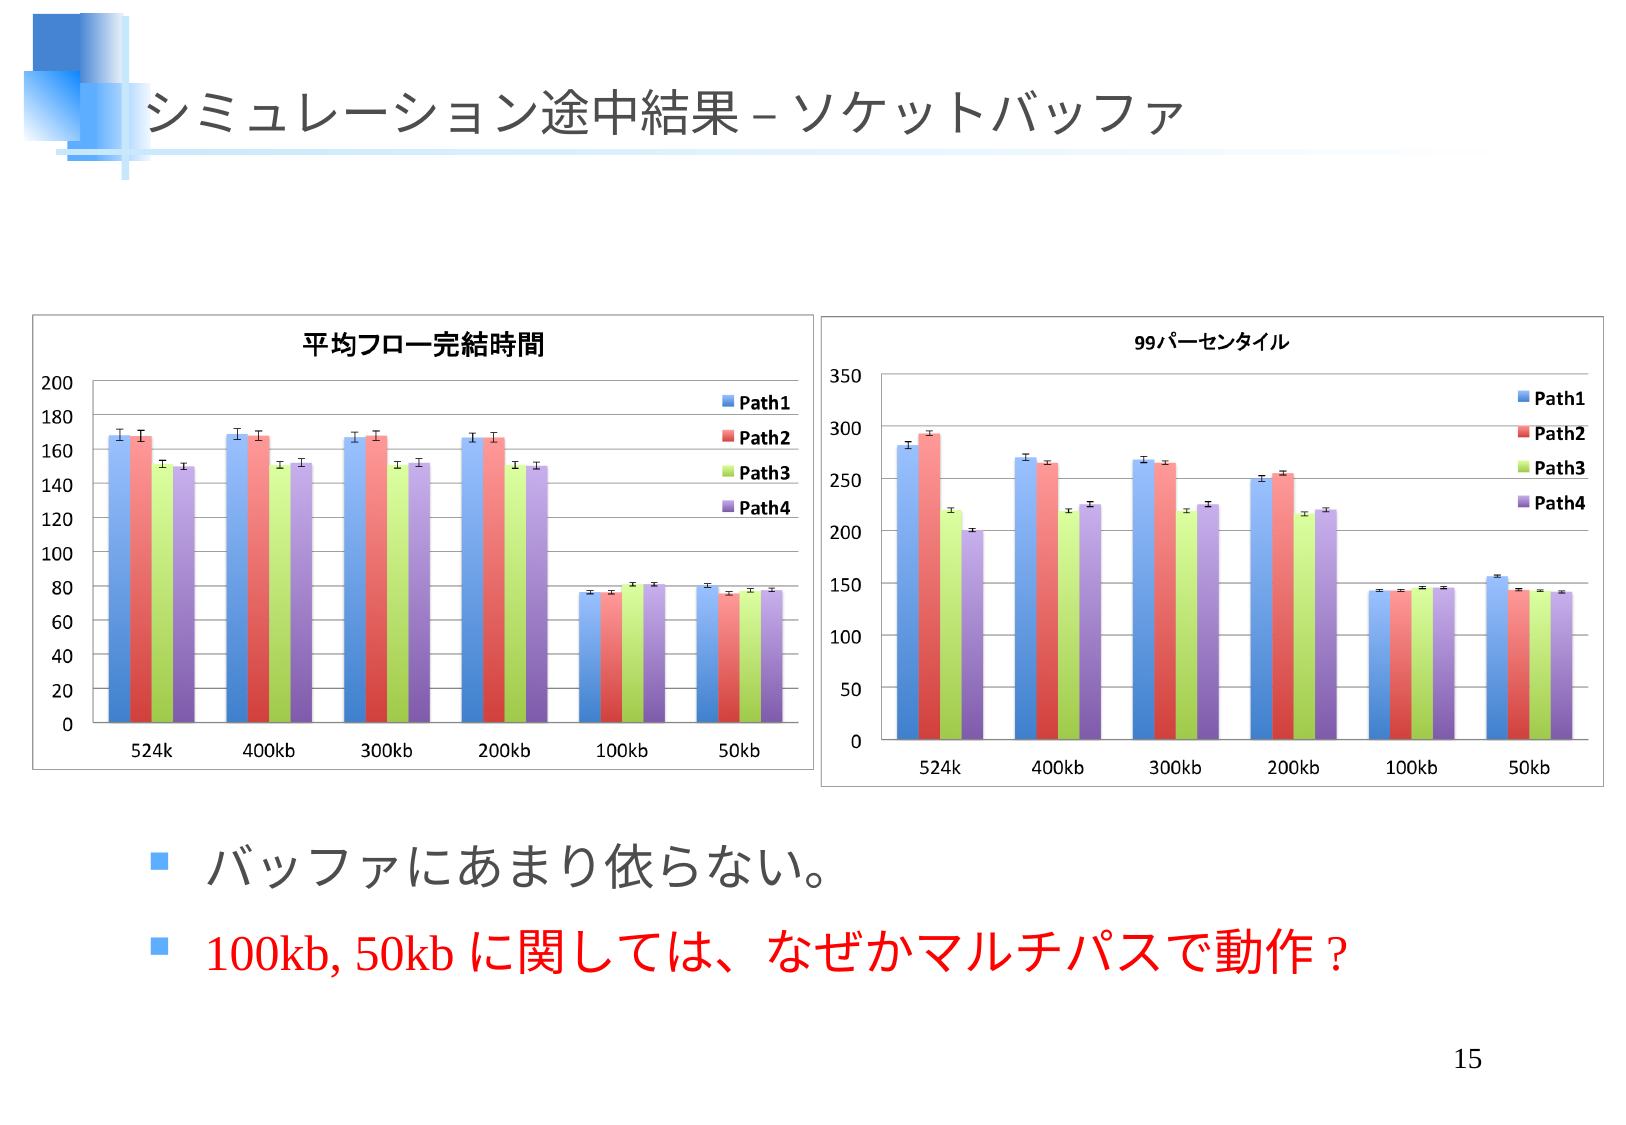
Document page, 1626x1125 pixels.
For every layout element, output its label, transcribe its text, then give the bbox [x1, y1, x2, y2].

picture [32, 313, 814, 770]
slide_number 15 [1159, 1035, 1498, 1083]
picture [820, 316, 1605, 788]
title シミュレーション途中結果 – ソケットバッファ [127, 54, 1522, 149]
list バッファにあまり依らない。 100kb, 50kbに関しては、なぜかマルチパスで動作? [133, 816, 1492, 1035]
